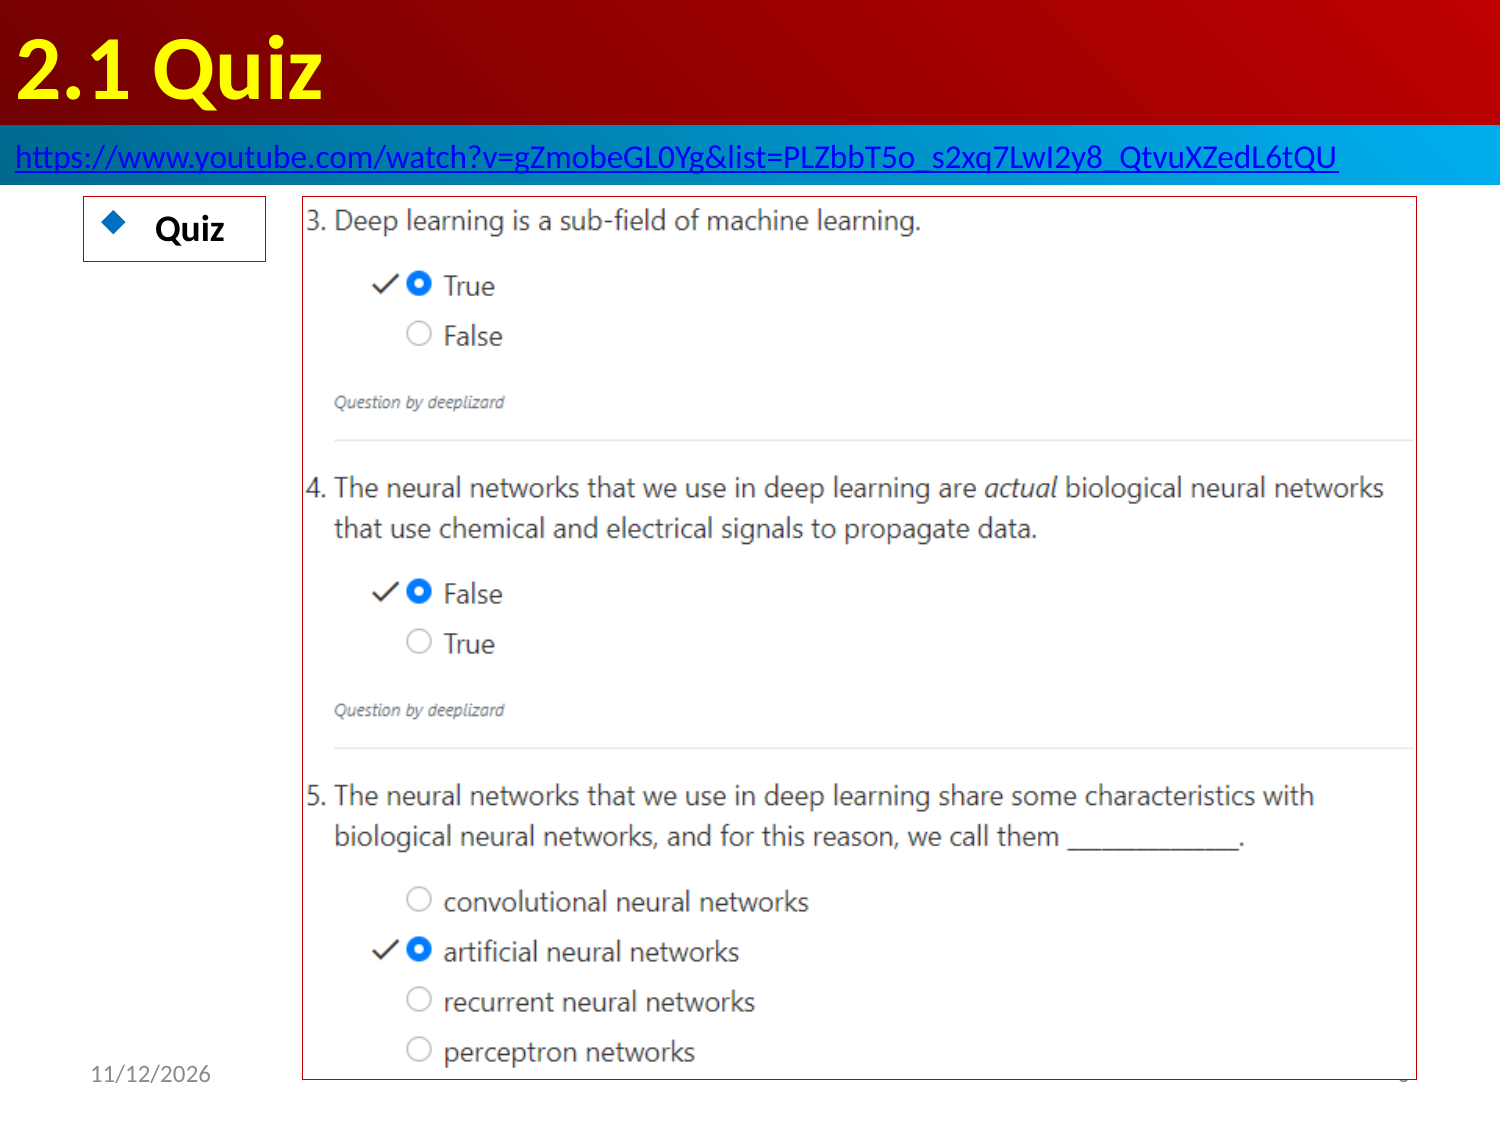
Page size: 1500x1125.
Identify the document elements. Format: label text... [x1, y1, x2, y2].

text_box Quiz [83, 196, 266, 262]
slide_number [75, 1042, 425, 1103]
slide_number 6 [1074, 1042, 1425, 1103]
picture [301, 196, 1417, 1080]
title 2.1 Quiz [0, 0, 1500, 125]
text_box https://www.youtube.com/watch?v=gZmobeGL0Yg&list=PLZbbT5o_s2xq7LwI2y8_QtvuXZedL6tQU [0, 125, 1500, 185]
